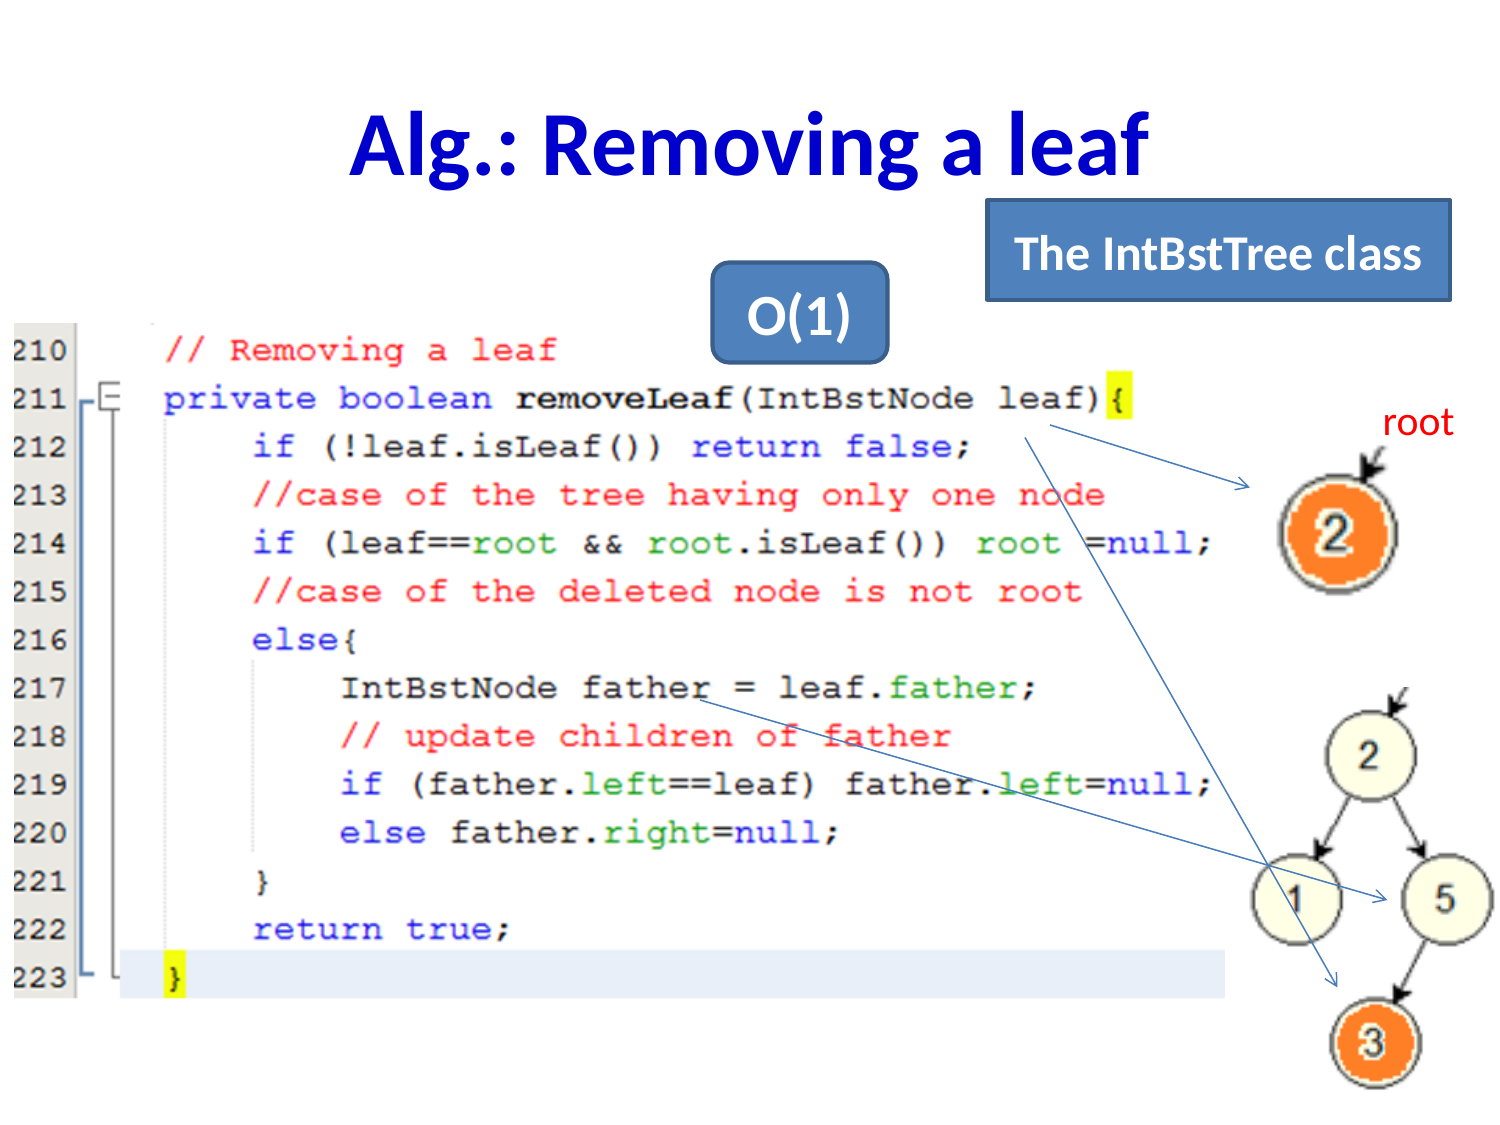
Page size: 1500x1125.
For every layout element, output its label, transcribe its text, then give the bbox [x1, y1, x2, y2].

text_box The IntBstTree class [985, 198, 1452, 302]
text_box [13, 323, 1500, 1099]
text_box O(1) [710, 260, 890, 321]
title Alg.: Removing a leaf [75, 45, 1425, 233]
